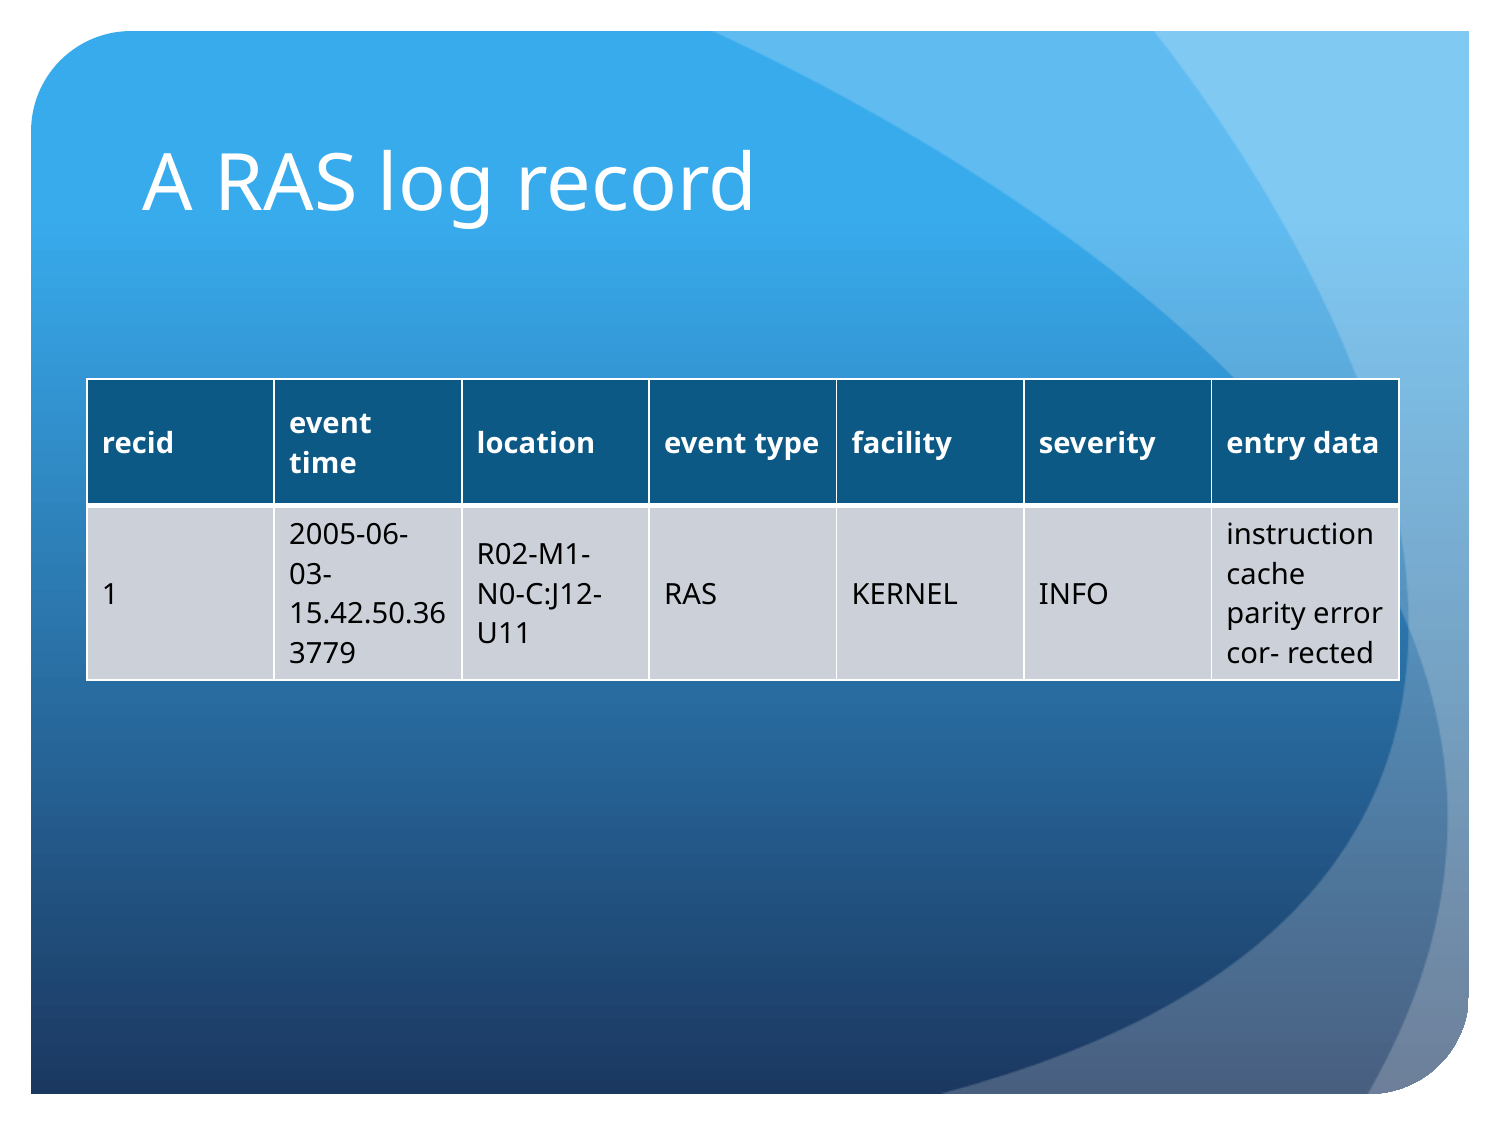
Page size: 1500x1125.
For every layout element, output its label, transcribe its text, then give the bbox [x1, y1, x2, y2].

table_header severity [1025, 380, 1211, 503]
table_cell INFO [1025, 508, 1211, 679]
table_header recid [88, 380, 273, 503]
table_cell instruction cache parity error cor- rected [1212, 508, 1398, 679]
table_cell RAS [650, 508, 836, 679]
table_cell 2005-06-03- 15.42.50.363779 [275, 508, 461, 679]
table_header facility [837, 380, 1023, 503]
table_header location [463, 380, 648, 503]
table_header event time [275, 380, 461, 503]
title A RAS log record [127, 62, 1372, 234]
table_header entry data [1212, 380, 1398, 503]
table_cell R02-M1- N0-C:J12- U11 [463, 508, 648, 679]
picture [24, 30, 1473, 1094]
table_cell 1 [88, 508, 273, 679]
table_cell KERNEL [837, 508, 1023, 679]
table_header event type [650, 380, 836, 503]
